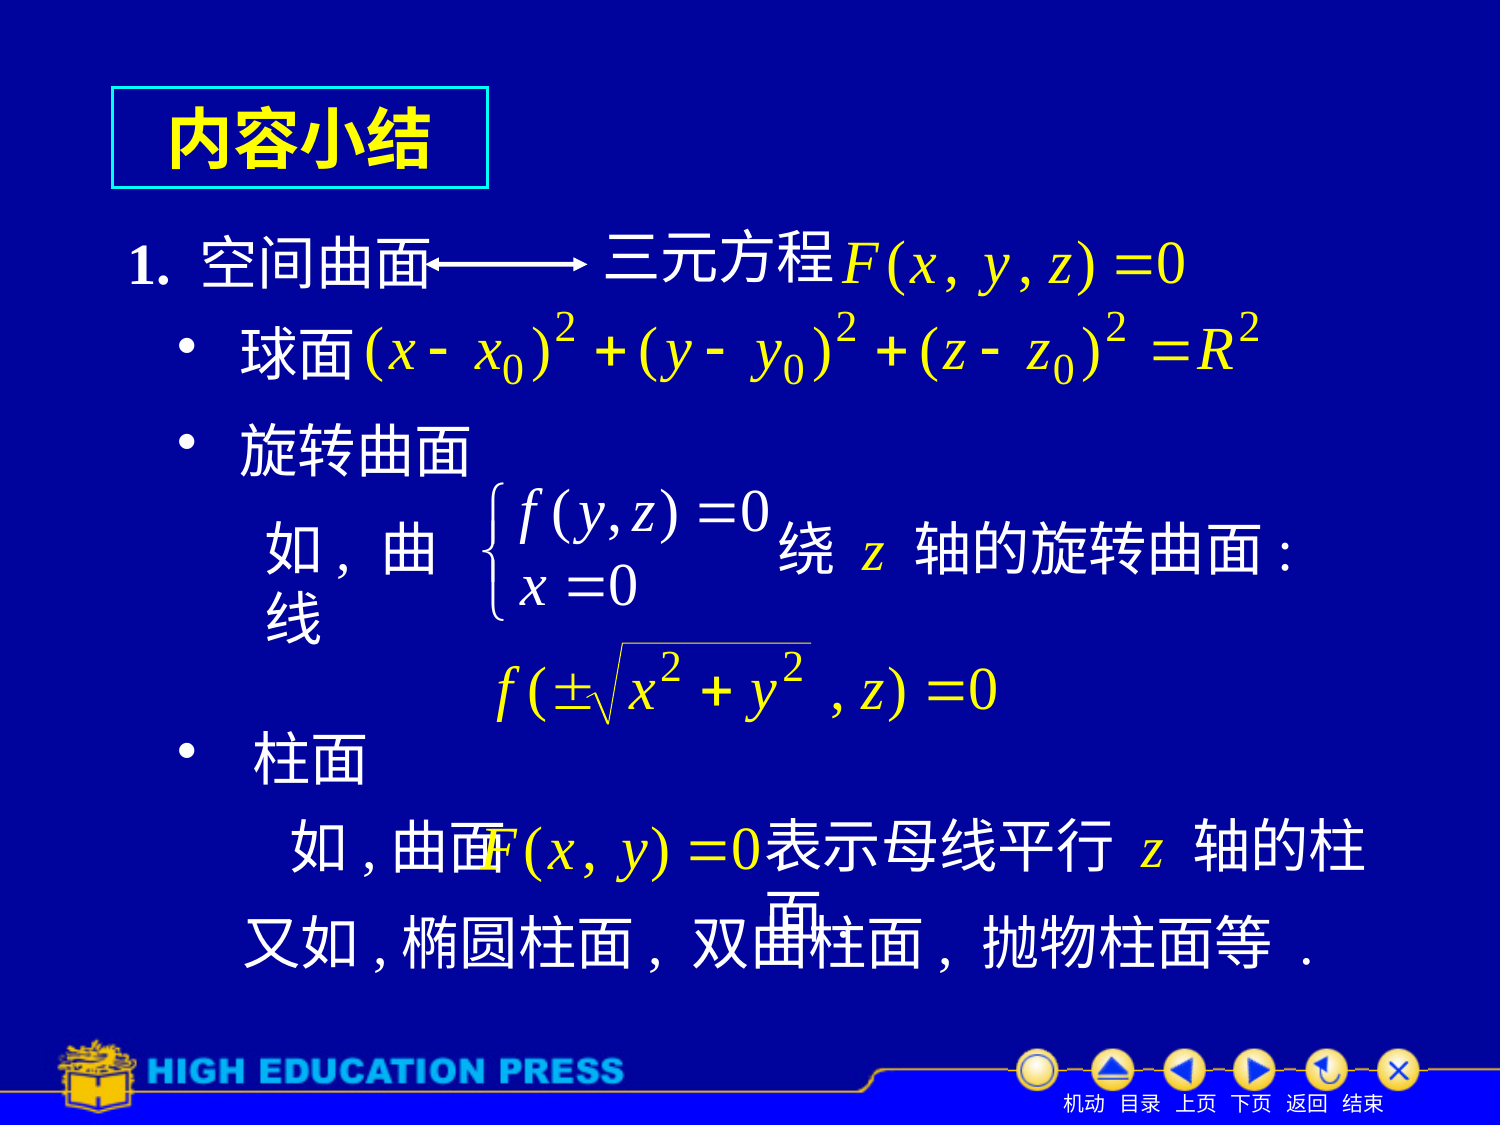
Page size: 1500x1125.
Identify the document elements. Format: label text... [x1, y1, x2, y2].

text_box 绕 z 轴的旋转曲面: [776, 504, 1300, 590]
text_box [474, 476, 771, 626]
text_box 表示母线平行 z 轴的柱面. [749, 802, 1425, 957]
text_box 三元方程 [587, 212, 888, 298]
text_box 又如,椭圆柱面, 双曲柱面, 抛物柱面等 . [228, 898, 1330, 984]
text_box 1. 空间曲面 [112, 218, 463, 304]
title 内容小结 [112, 87, 488, 188]
text_box 旋转曲面 [162, 406, 550, 492]
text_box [481, 637, 1001, 730]
text_box [424, 258, 587, 271]
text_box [362, 301, 1263, 390]
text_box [837, 234, 1190, 300]
text_box 机动 目录 上页 下页 返回 结束 [1049, 1082, 1404, 1123]
text_box 柱面 [162, 714, 450, 800]
text_box 如, 曲线 [249, 505, 481, 660]
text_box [474, 820, 763, 888]
text_box 球面 [162, 309, 359, 395]
picture [0, 0, 1500, 1125]
text_box 如,曲面 [275, 802, 538, 888]
